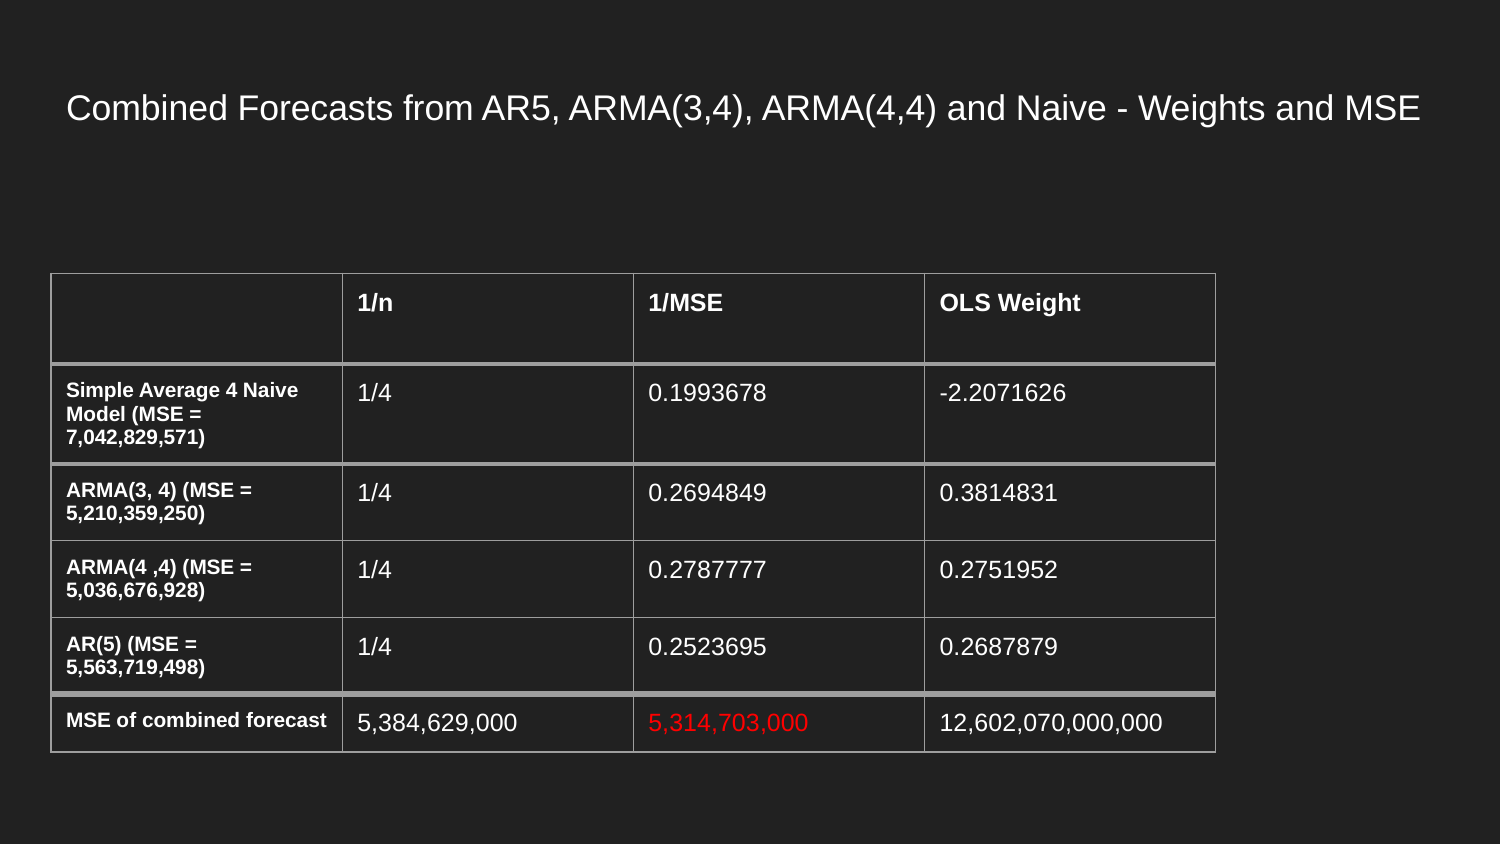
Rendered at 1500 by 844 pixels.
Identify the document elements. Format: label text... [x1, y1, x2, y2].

list [37, 145, 1449, 750]
table_cell -2.2071626 [925, 366, 1215, 462]
table_cell 0.2787777 [634, 541, 924, 617]
table_header [52, 274, 342, 362]
table_cell 5,314,703,000 [634, 697, 924, 751]
table_cell 0.2523695 [634, 618, 924, 691]
table_header 1/MSE [634, 274, 924, 362]
table_cell 0.2687879 [925, 618, 1215, 691]
table_cell 0.2751952 [925, 541, 1215, 617]
table_cell ARMA(4 ,4) (MSE = 5,036,676,928) [52, 541, 342, 617]
table_cell 5,384,629,000 [343, 697, 633, 751]
table_cell ARMA(3, 4) (MSE = 5,210,359,250) [52, 466, 342, 540]
table_cell 1/4 [343, 618, 633, 691]
table_cell AR(5) (MSE = 5,563,719,498) [52, 618, 342, 691]
table_cell 1/4 [343, 541, 633, 617]
table_cell 0.1993678 [634, 366, 924, 462]
table_cell 0.3814831 [925, 466, 1215, 540]
table_header 1/n [343, 274, 633, 362]
table_cell Simple Average 4 Naive Model (MSE = 7,042,829,571) [52, 366, 342, 462]
table_cell MSE of combined forecast [52, 697, 342, 751]
table_header OLS Weight [925, 274, 1215, 362]
table_cell 0.2694849 [634, 466, 924, 540]
table_cell 1/4 [343, 366, 633, 462]
table_cell 12,602,070,000,000 [925, 697, 1215, 751]
table_cell 1/4 [343, 466, 633, 540]
title Combined Forecasts from AR5, ARMA(3,4), ARMA(4,4) and Naive - Weights and MSE [51, 72, 1449, 145]
